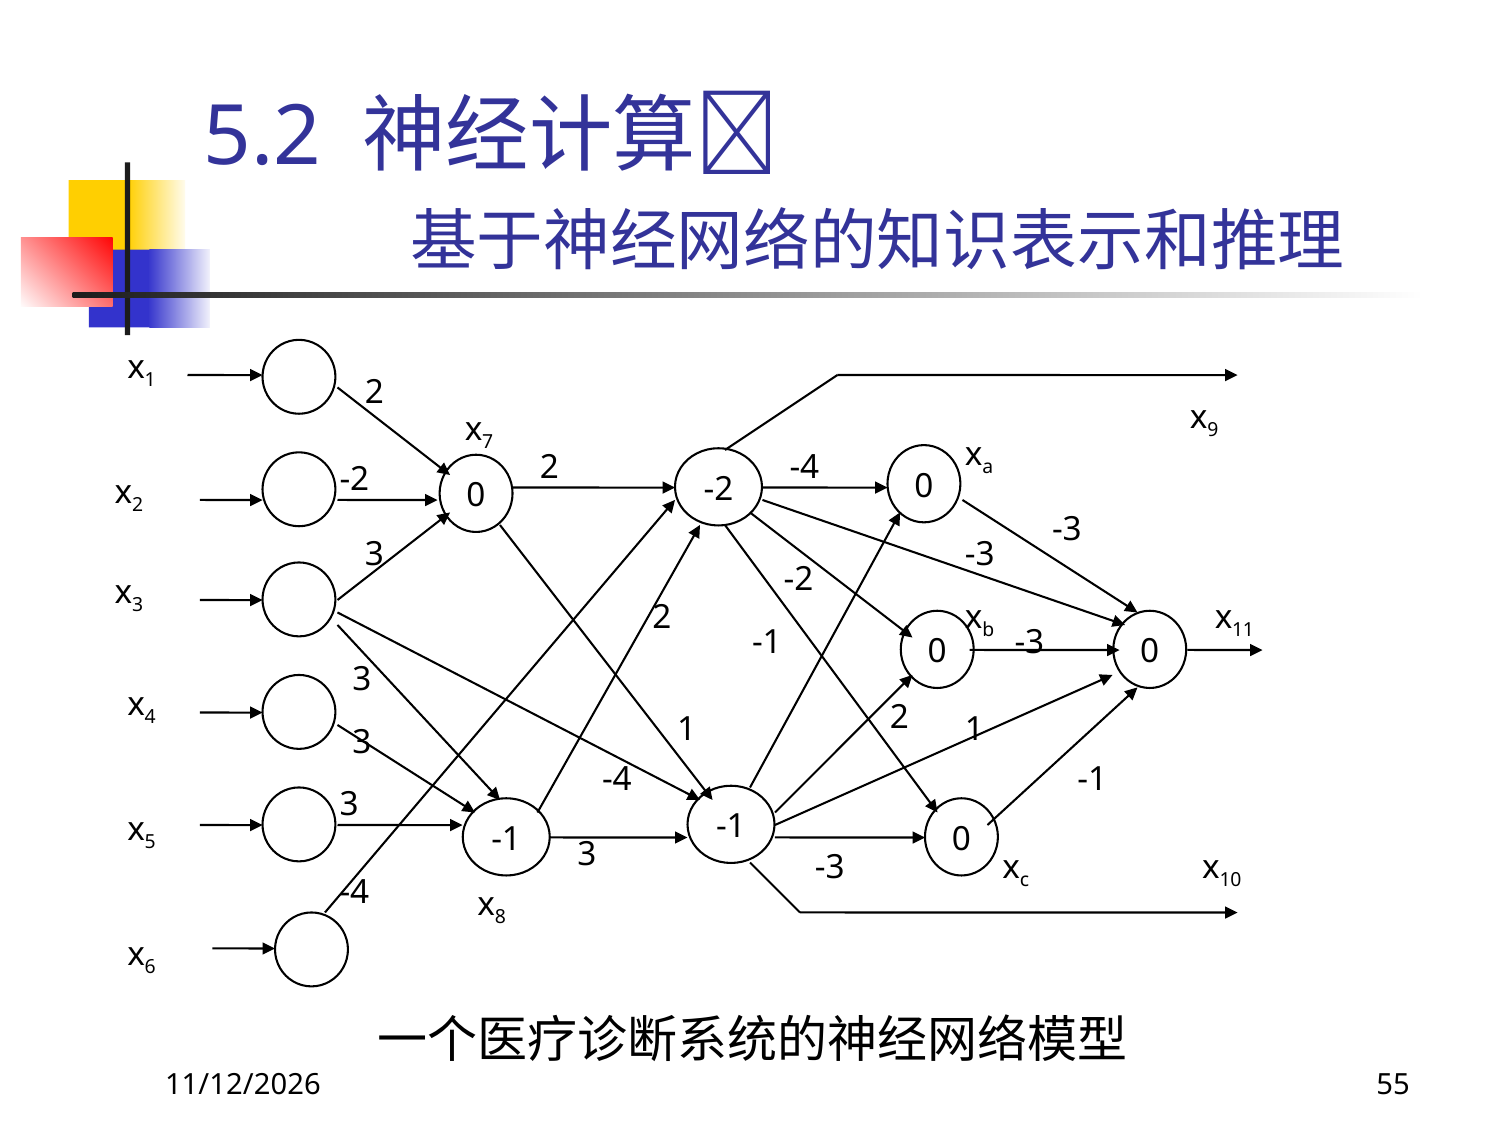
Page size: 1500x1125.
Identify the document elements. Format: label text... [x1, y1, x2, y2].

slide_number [149, 1037, 463, 1113]
slide_number 55 [1112, 1037, 1426, 1113]
title 5.2 神经计算 基于神经网络的知识表示和推理 [188, 101, 1468, 289]
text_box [99, 337, 1276, 987]
text_box 一个医疗诊断系统的神经网络模型 [362, 999, 1213, 1075]
